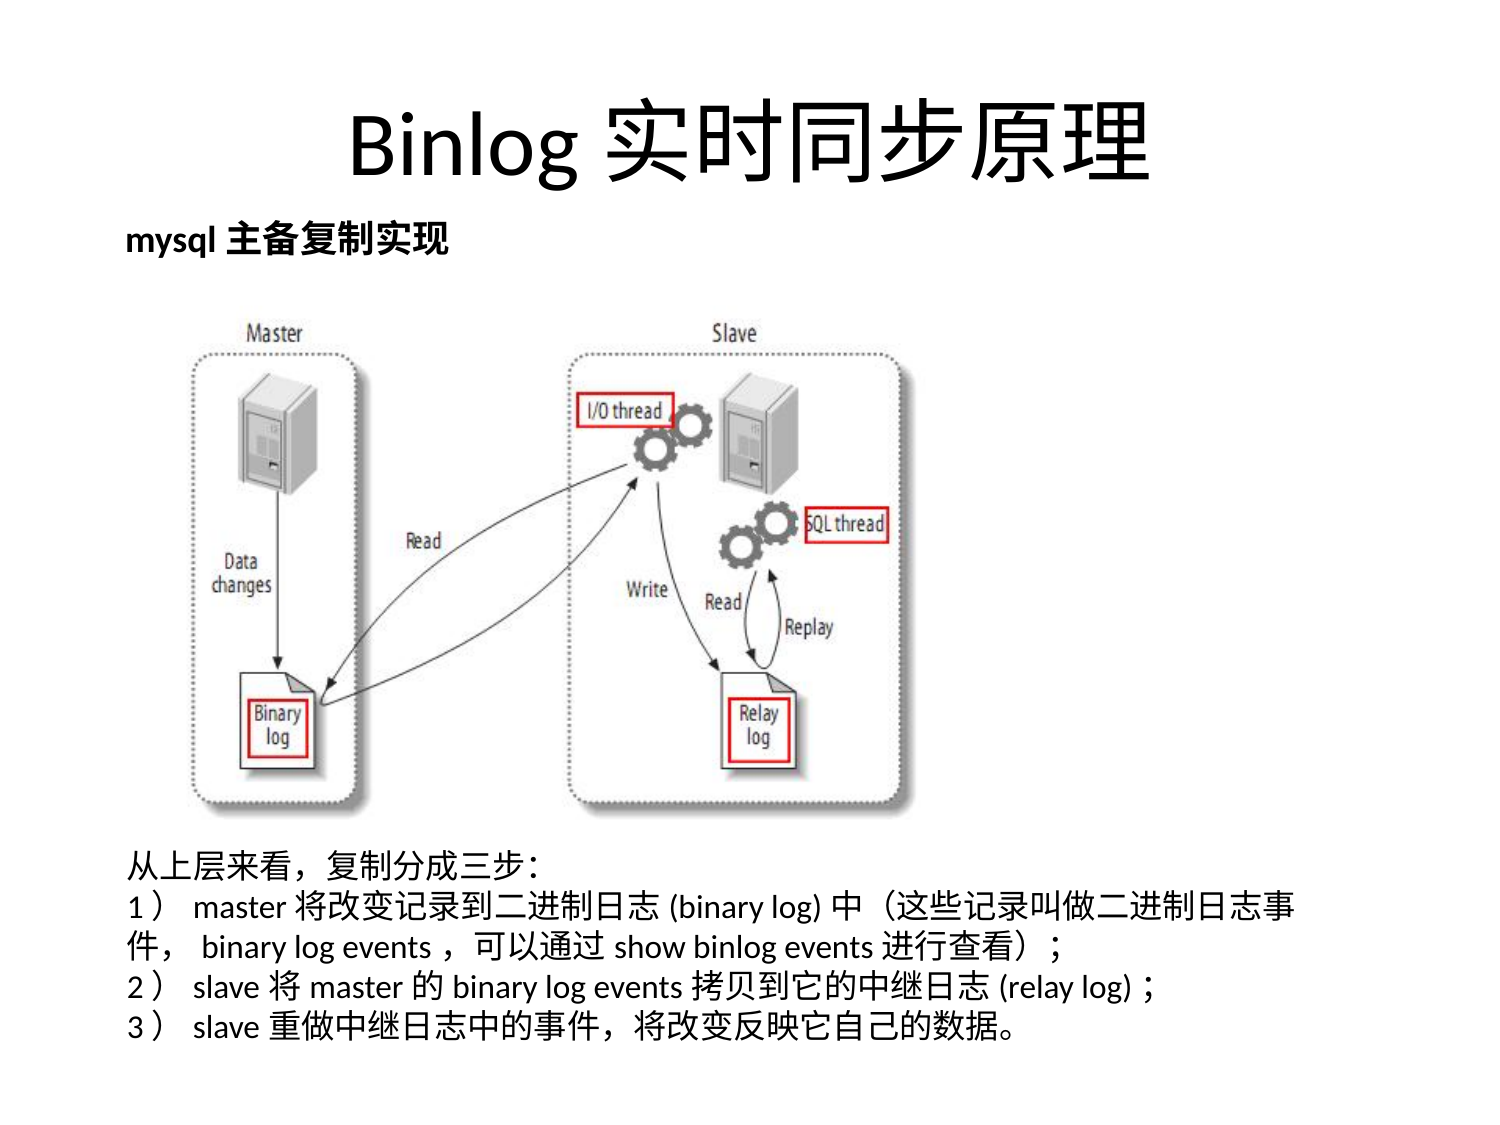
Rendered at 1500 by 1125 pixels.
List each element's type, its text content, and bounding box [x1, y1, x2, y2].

text_box 从上层来看，复制分成三步： 1）master将改变记录到二进制日志(binary log)中（这些记录叫做二进制日志事件，binary log events，可以通过show binlog events进行查看）； 2）slave将master的binary log events拷贝到它的中继日志(relay log)； 3）slave重做中继日志中的事件，将改变反映它自己的数据。 [112, 838, 1341, 1053]
title Binlog实时同步原理 [75, 45, 1425, 233]
text_box mysql主备复制实现 [110, 208, 466, 268]
picture [135, 303, 974, 829]
